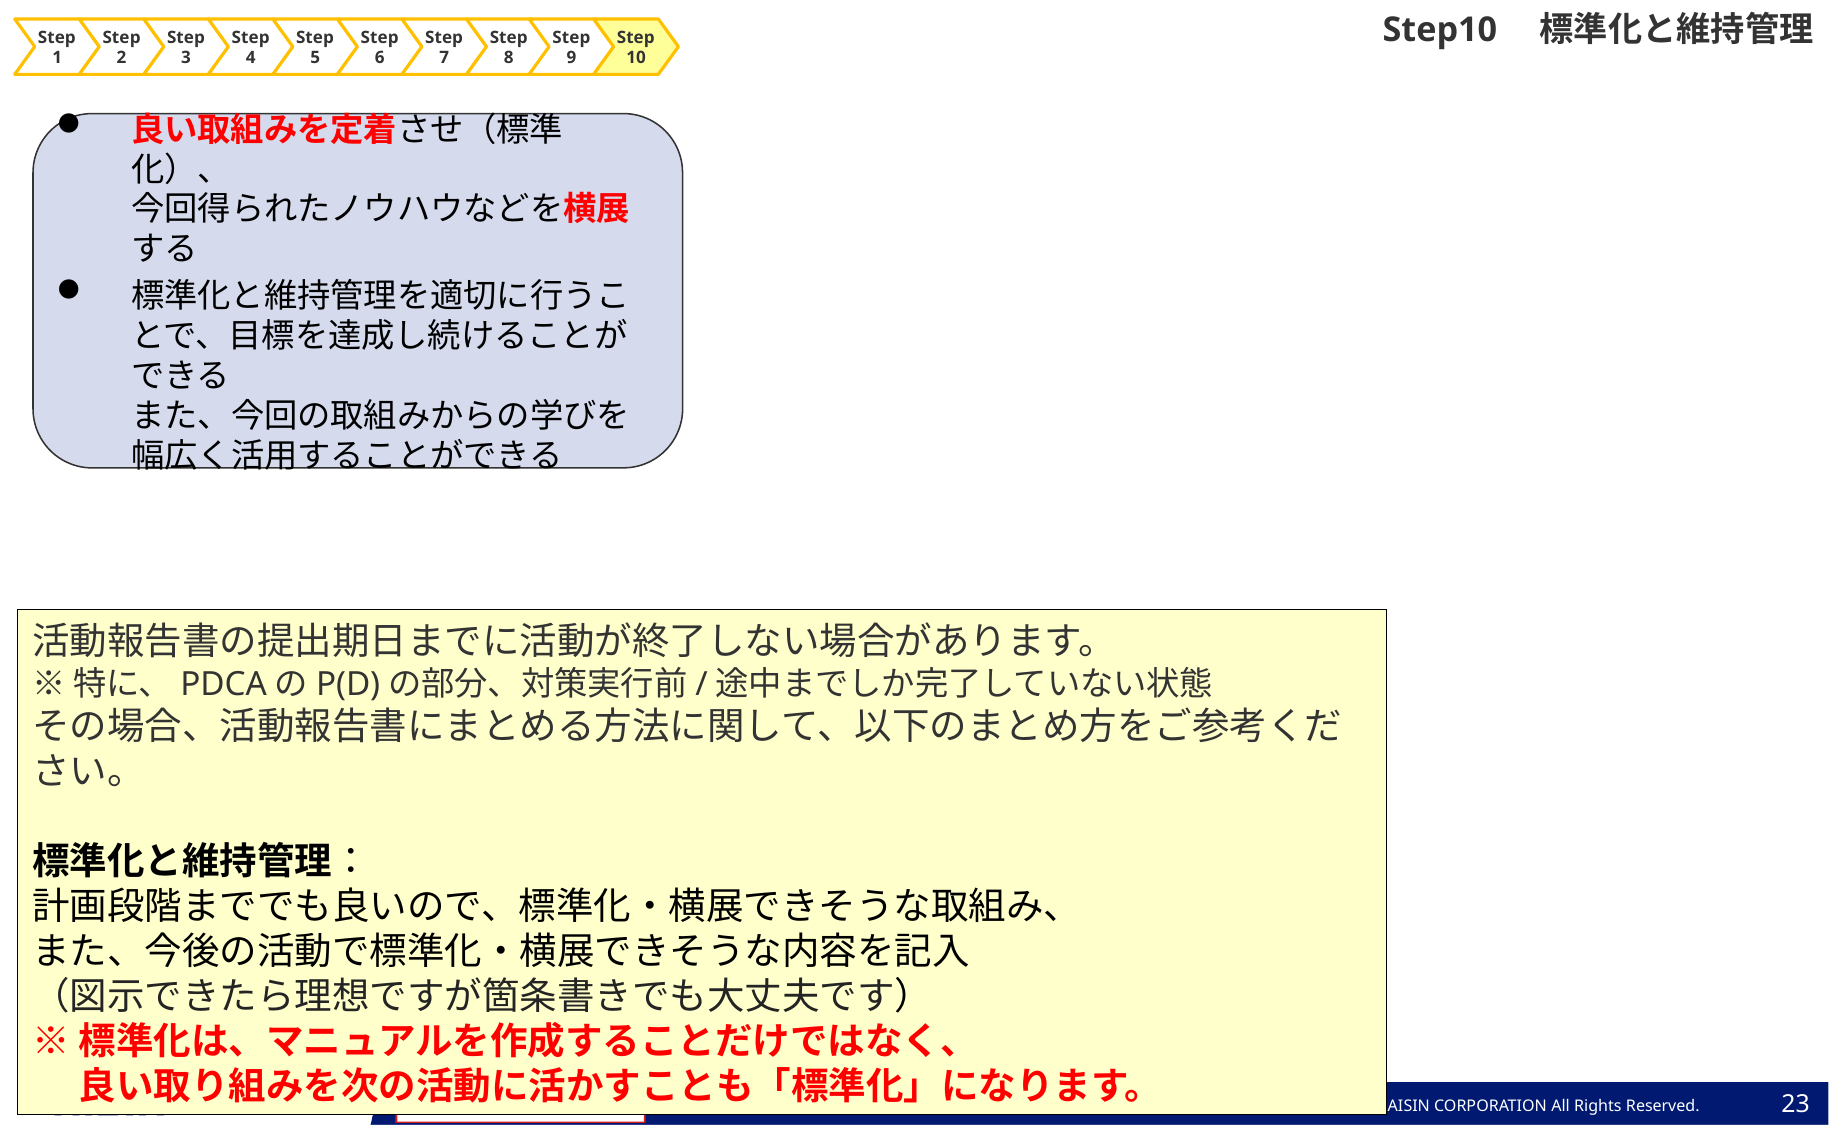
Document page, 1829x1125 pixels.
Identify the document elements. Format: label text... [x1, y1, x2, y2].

text_box 良い取組みを定着させ（標準化）、 今回得られたノウハウなどを横展する 標準化と維持管理を適切に行うことで、目標を達成し続けることができる また、今回の取組みからの学びを 幅広く活用することができる [33, 113, 683, 468]
text_box 活動報告書の提出期日までに活動が終了しない場合があります。 ※特に、PDCAのP(D)の部分、対策実行前/途中までしか完了していない状態 その場合、活動報告書にまとめる方法に関して、以下のまとめ方をご参考ください。 標準化と維持管理： 計画段階まででも良いので、標準化・横展できそうな取組み、 また、今後の活動で標準化・横展できそうな内容を記入 （図示できたら理想ですが箇条書きでも大丈夫です） ※標準化は、マニュアルを作成することだけではなく、 良い取り組みを次の活動に活かすことも「標準化」になります。 [17, 609, 1387, 1115]
text_box Step10 標準化と維持管理 [204, 0, 1829, 56]
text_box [14, 18, 679, 75]
picture [0, 1082, 1829, 1125]
